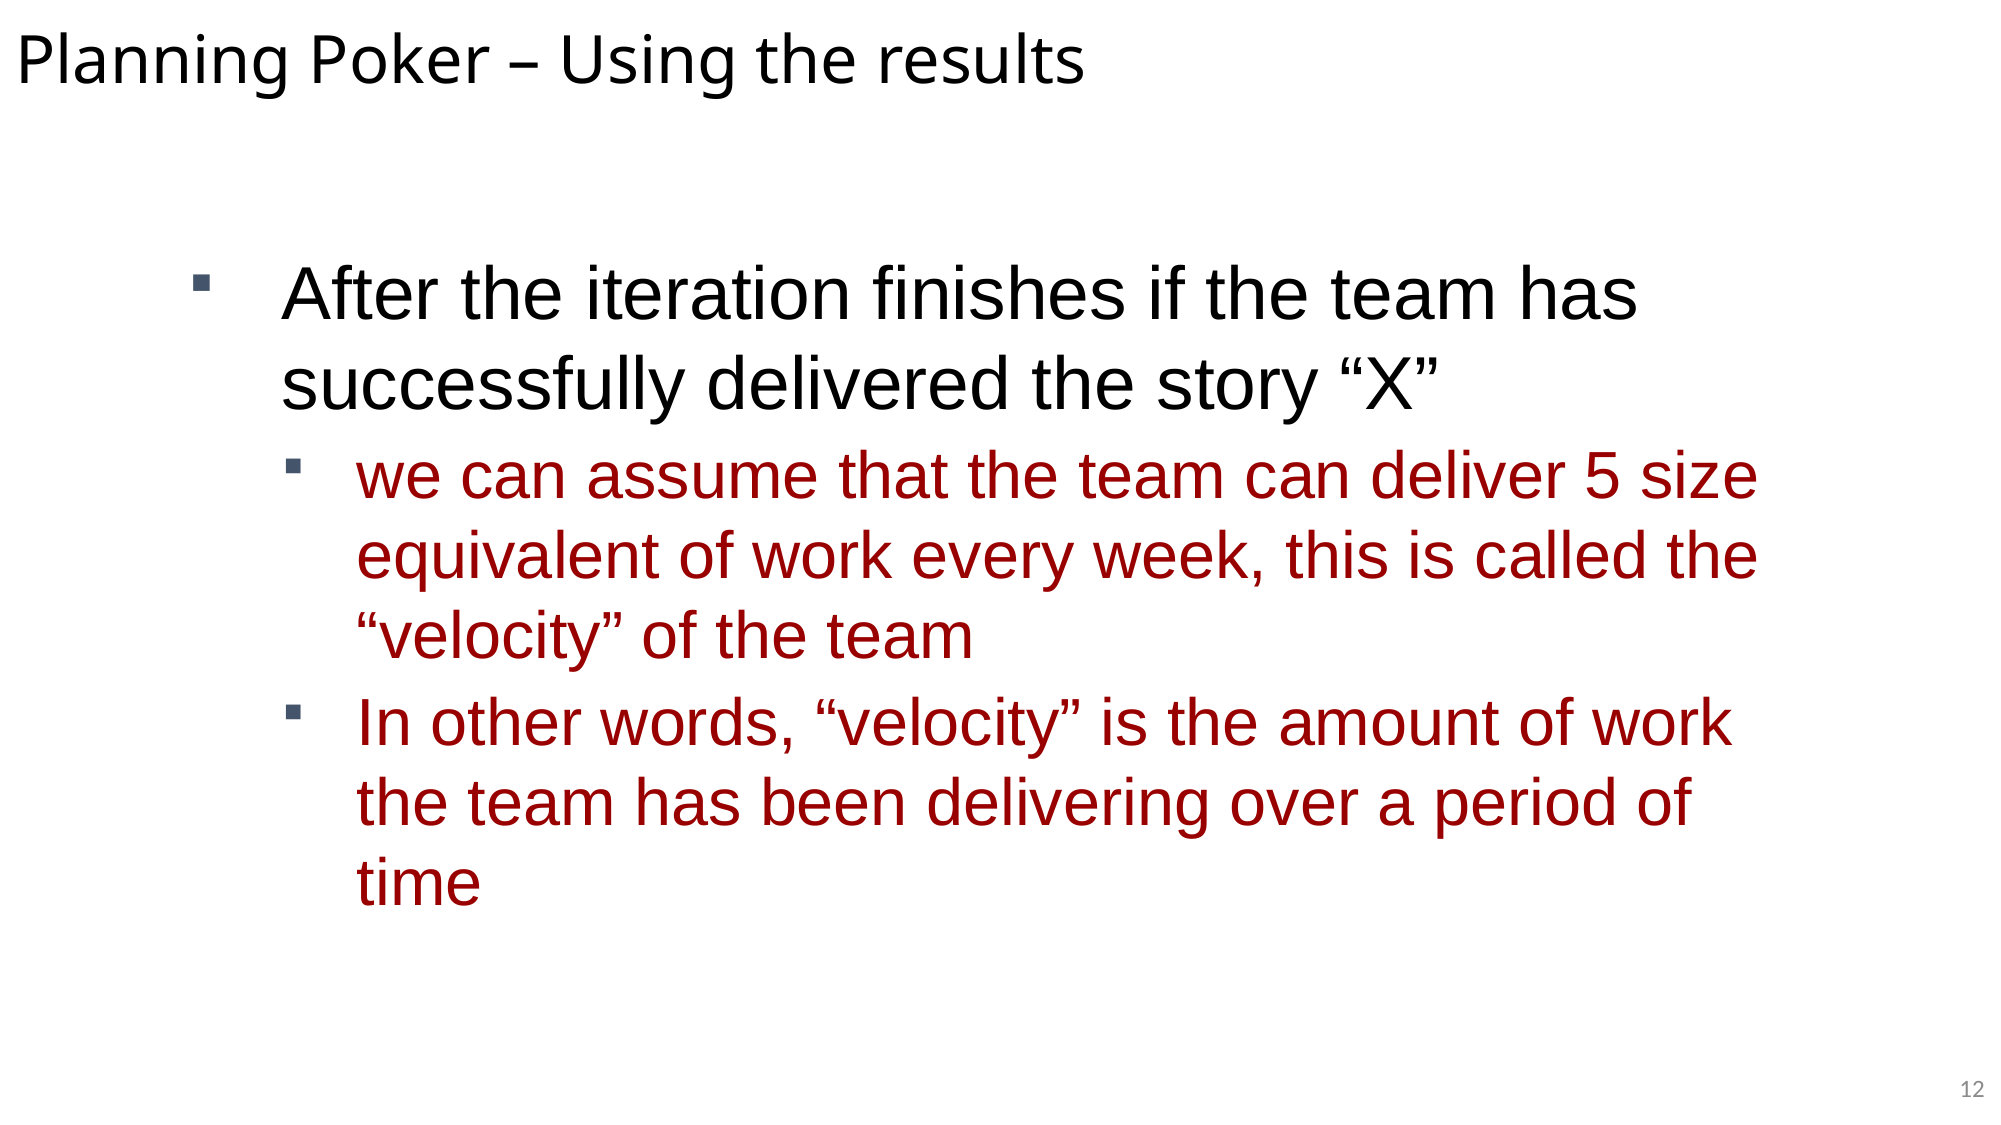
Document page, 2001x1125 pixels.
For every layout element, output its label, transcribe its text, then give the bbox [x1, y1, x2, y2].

title Planning Poker – Using the results [0, 0, 1467, 125]
list [99, 224, 1831, 950]
slide_number 12 [1899, 1050, 2000, 1125]
text_box After the iteration finishes if the team has successfully delivered the story “X” we can assume that the team can deliver 5 size equivalent of work every week, this is called the “velocity” of the team In other words, “velocity” is the amount of work the team has been delivering over a period of time [173, 237, 1831, 825]
